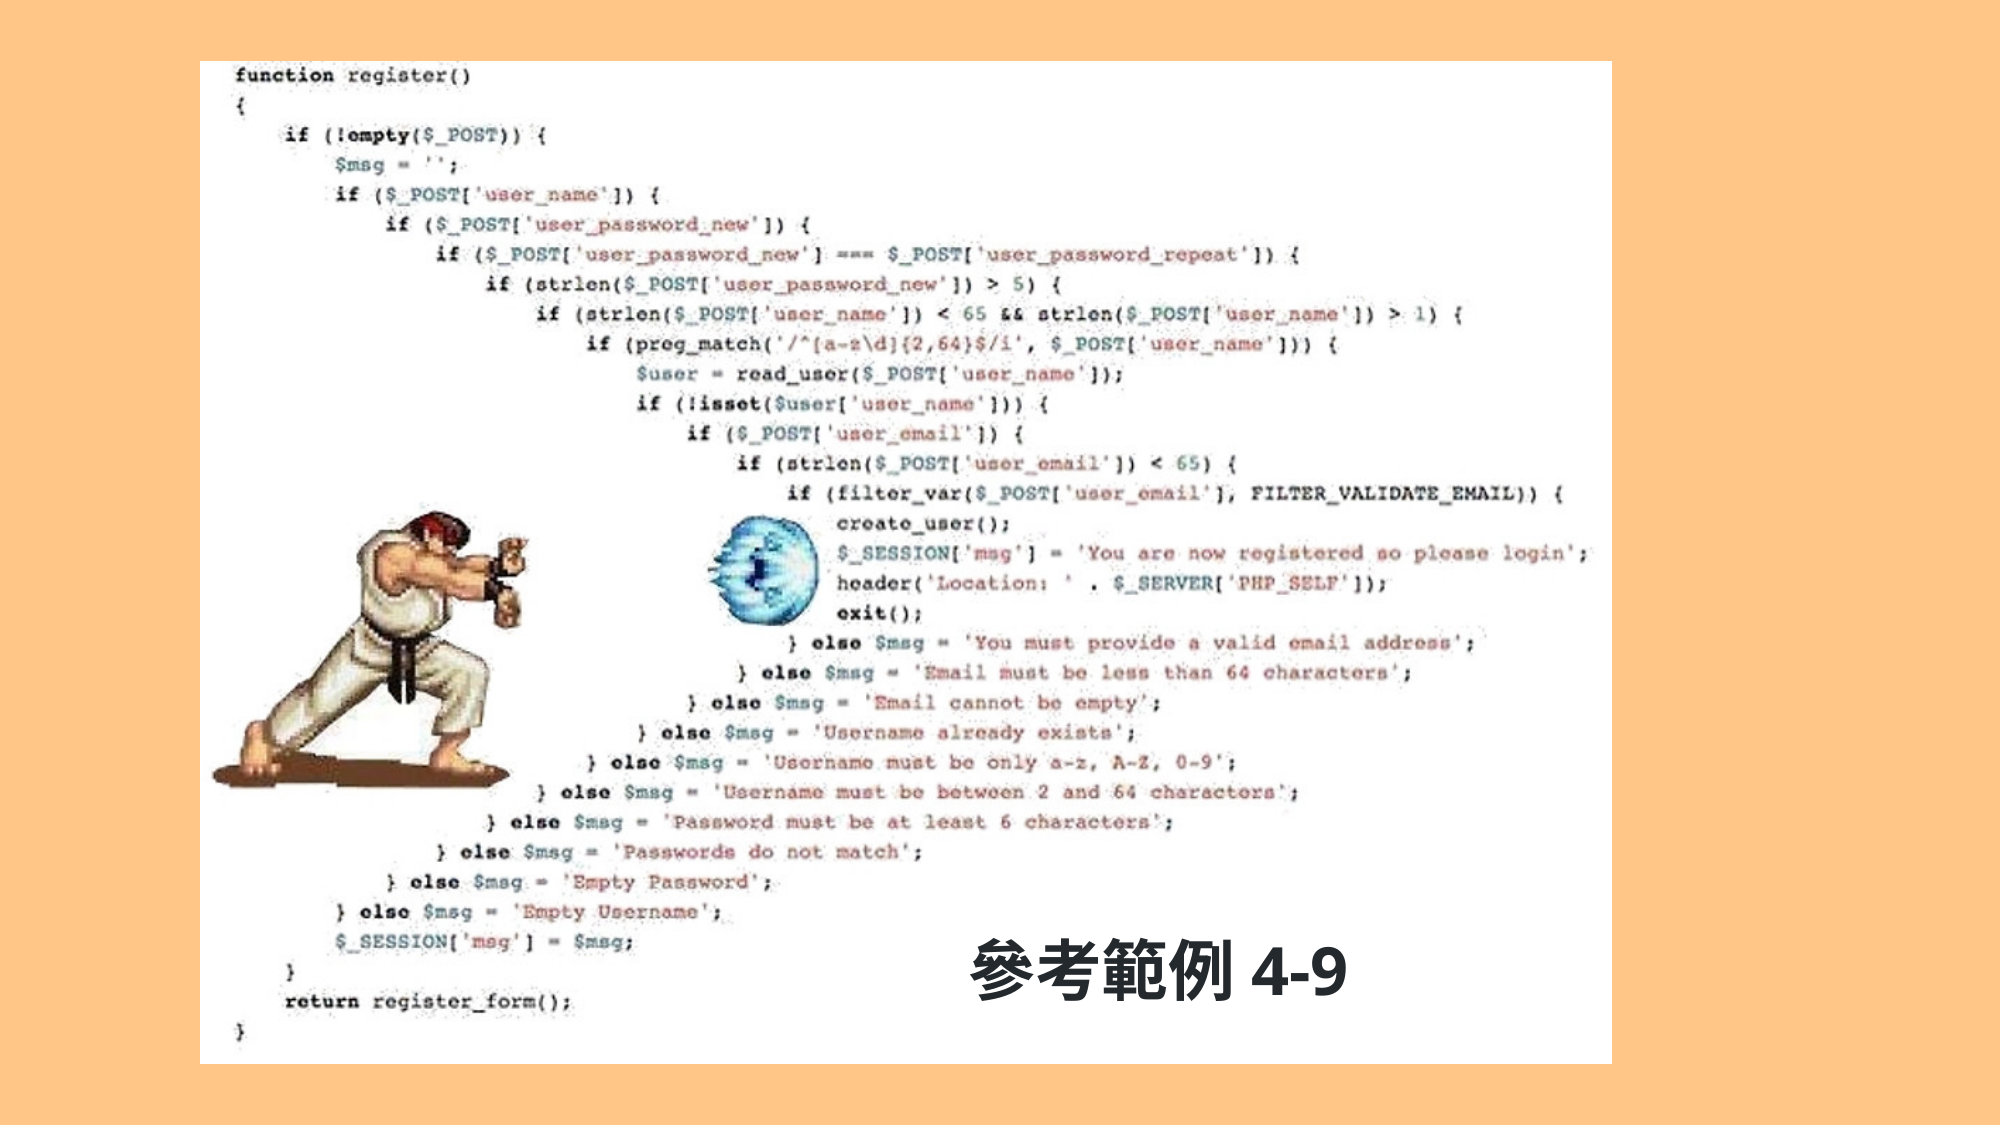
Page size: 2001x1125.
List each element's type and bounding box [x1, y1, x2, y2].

picture [200, 61, 1612, 1064]
